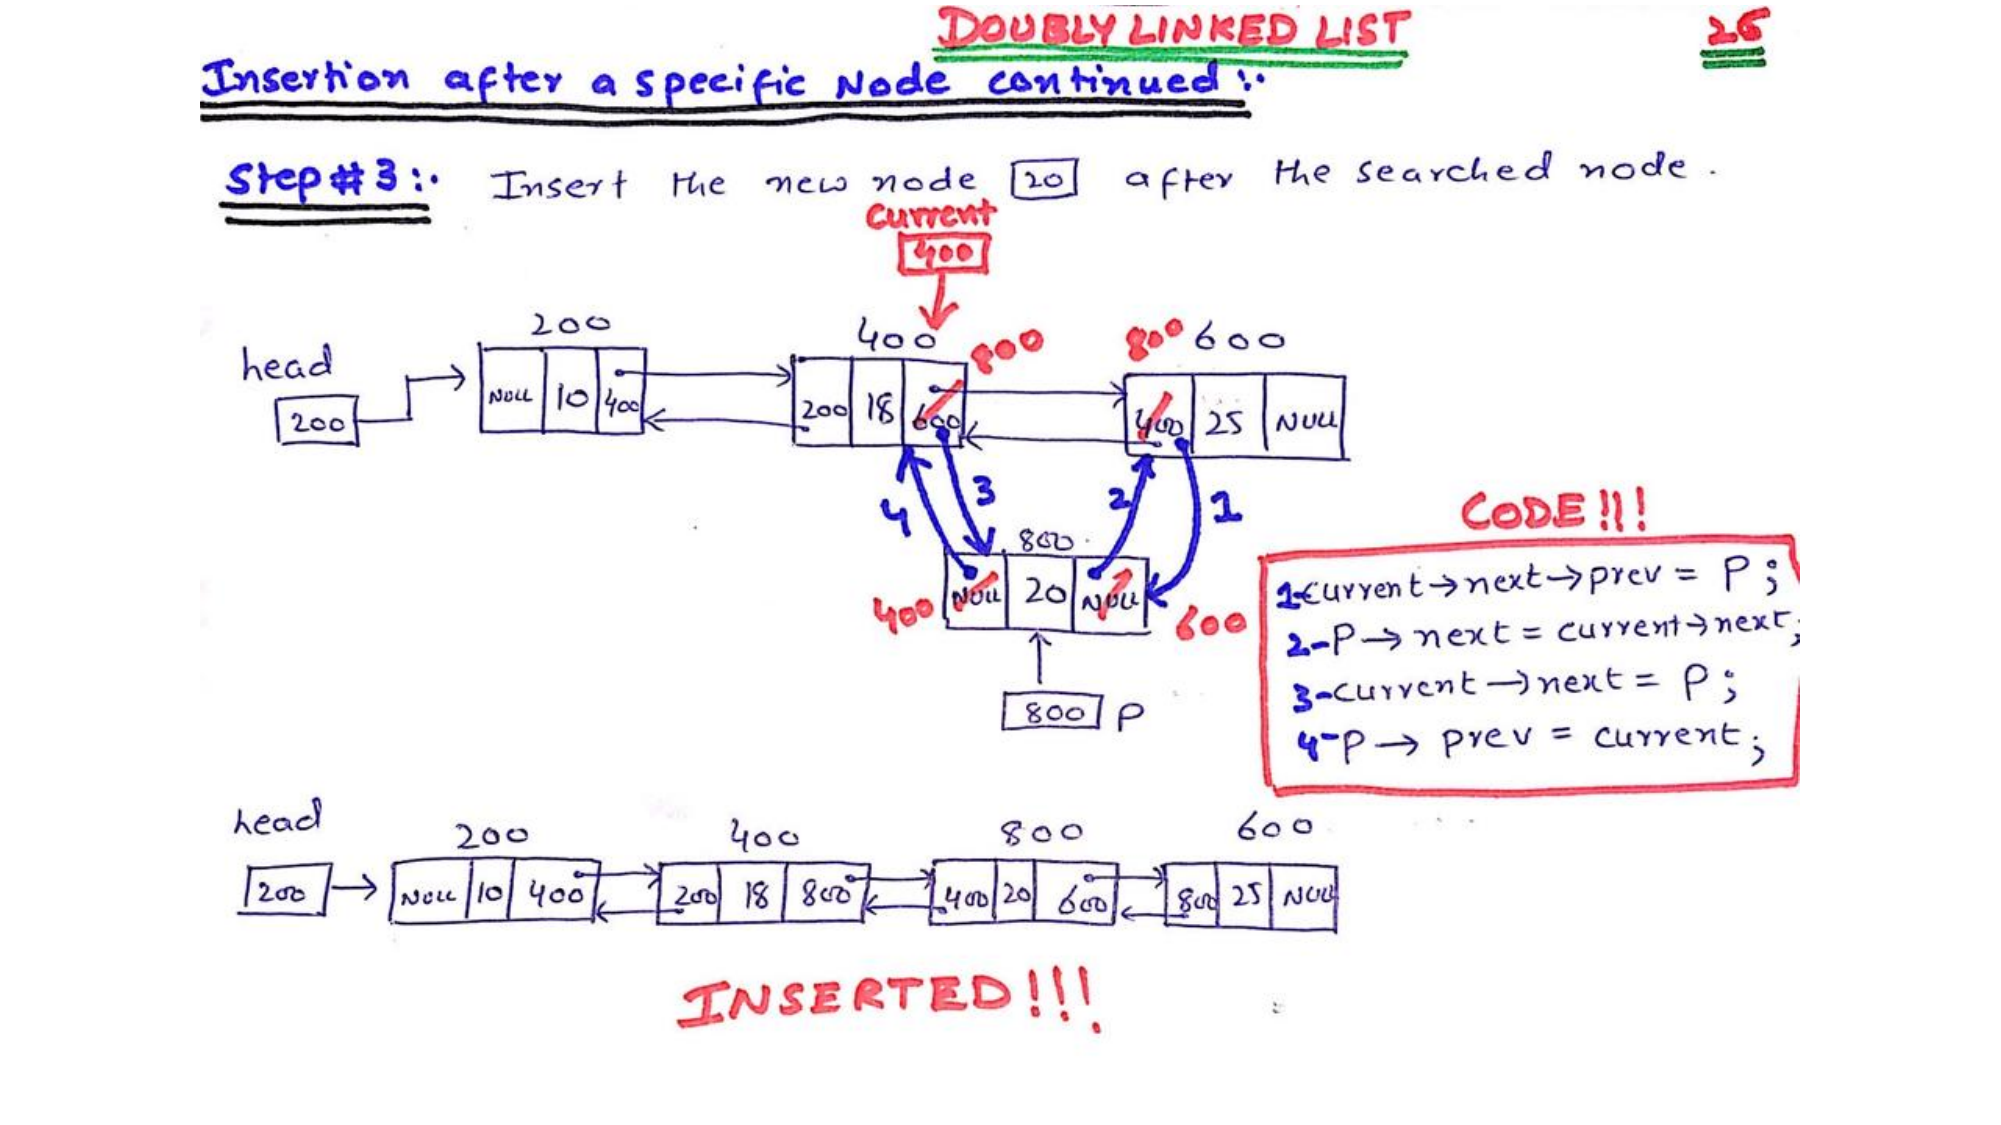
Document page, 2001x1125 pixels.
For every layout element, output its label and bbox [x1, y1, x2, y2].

picture [199, 5, 1800, 1120]
